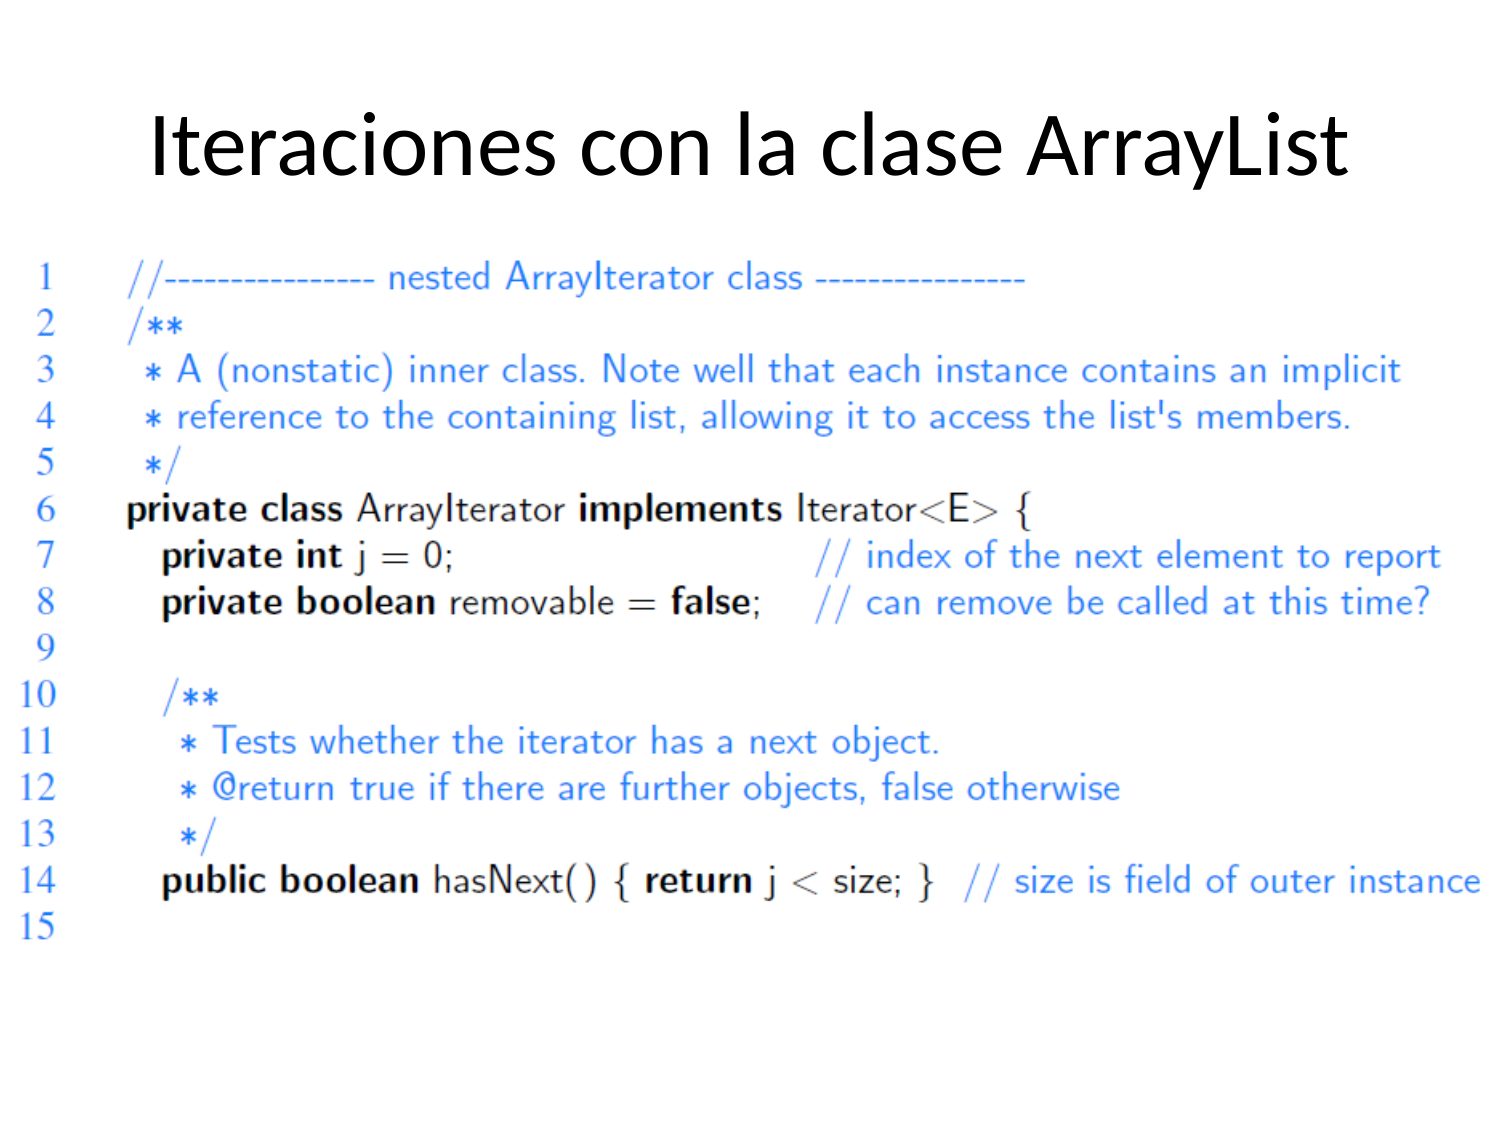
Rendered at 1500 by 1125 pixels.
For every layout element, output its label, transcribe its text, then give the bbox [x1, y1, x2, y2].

picture [17, 232, 1500, 953]
title Iteraciones con la clase ArrayList [75, 45, 1425, 230]
